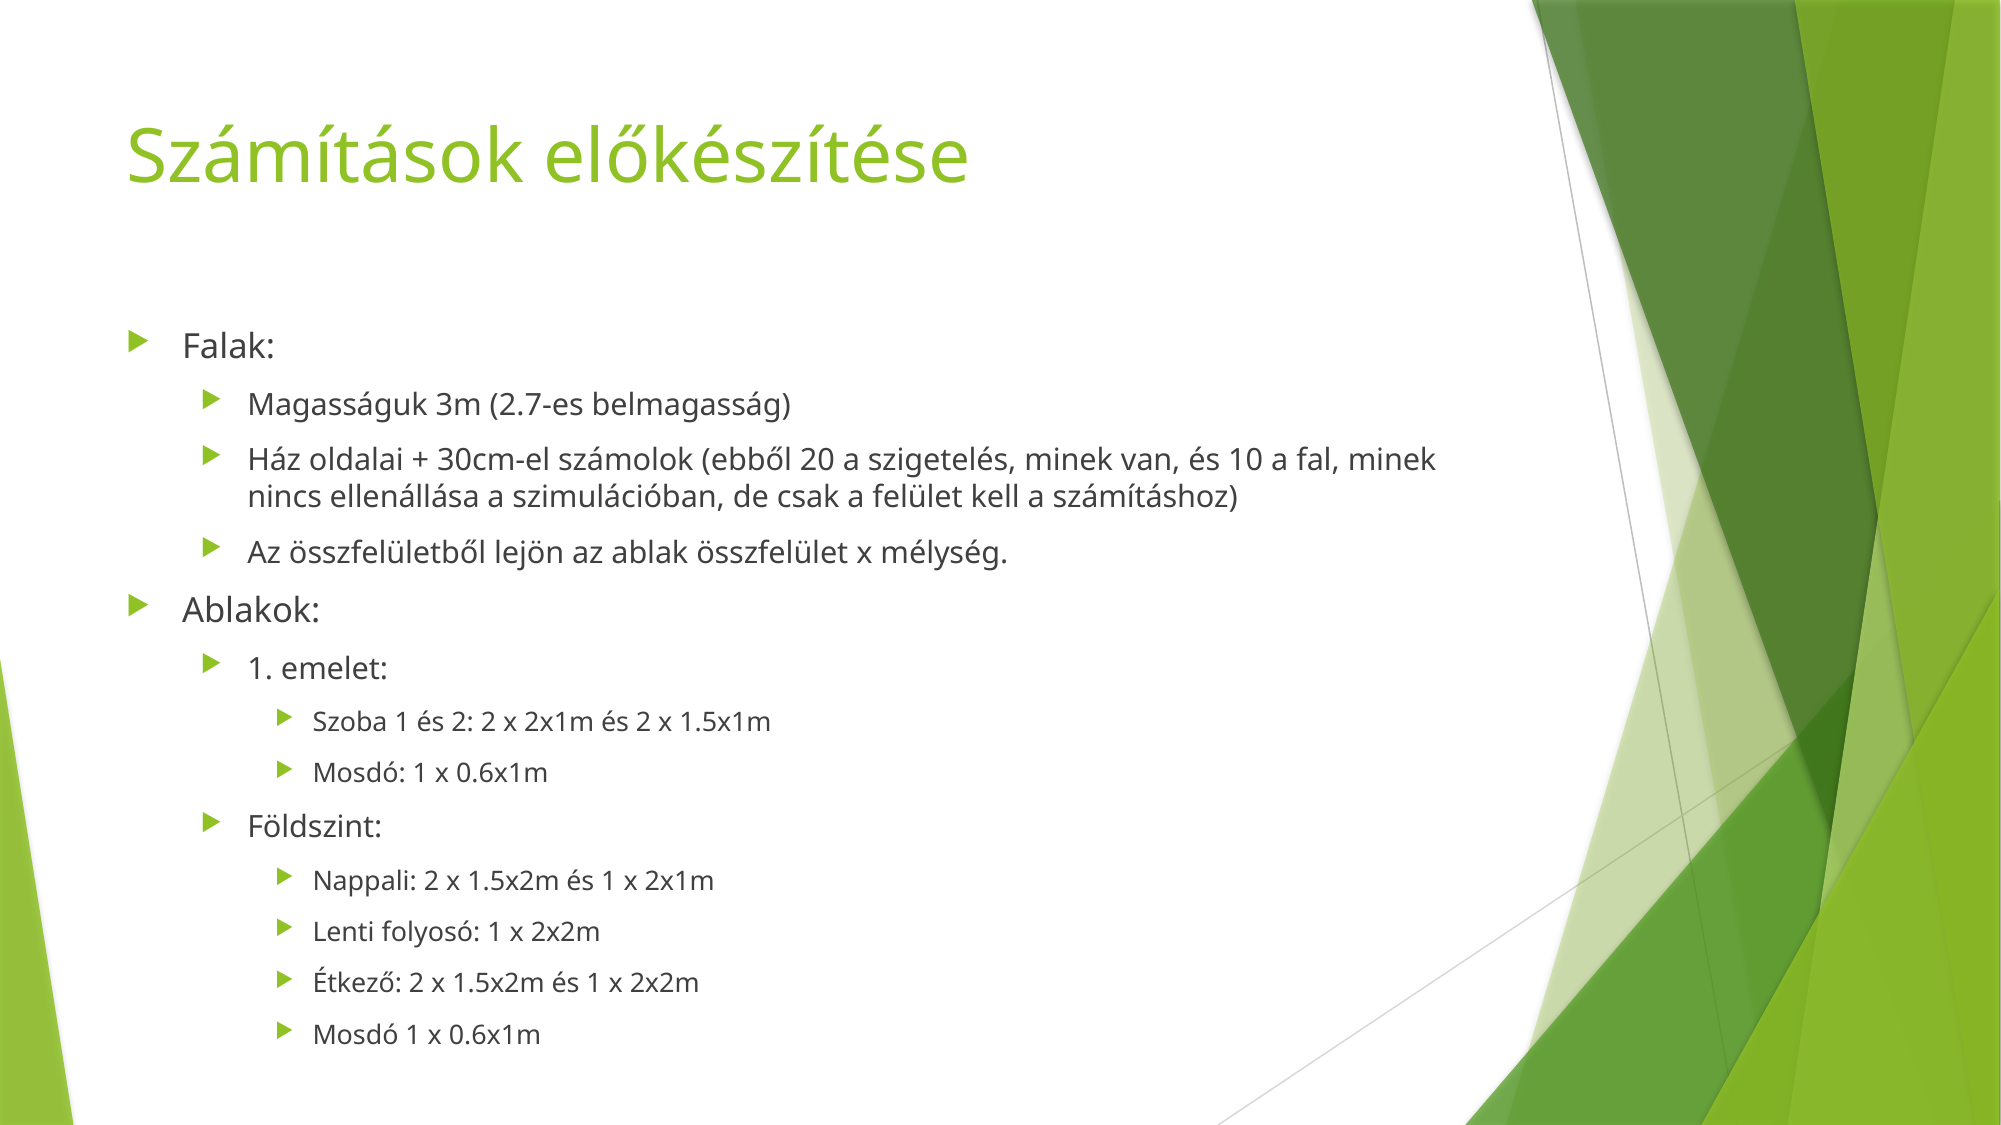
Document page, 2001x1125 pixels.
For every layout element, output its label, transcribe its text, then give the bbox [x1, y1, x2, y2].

title Számítások előkészítése [111, 99, 1522, 316]
list Falak: Magasságuk 3m (2.7-es belmagasság) Ház oldalai + 30cm-el számolok (ebből 20 a szigetelés, minek van, és 10 a fal, minek nincs ellenállása a szimulációban, de csak a felület kell a számításhoz) Az összfelületből lejön az ablak összfelület x mélység. Ablakok: 1. emelet: Szoba 1 és 2: 2 x 2x1m és 2 x 1.5x1m Mosdó: 1 x 0.6x1m Földszint: Nappali: 2 x 1.5x2m és 1 x 2x1m Lenti folyosó: 1 x 2x2m Étkező: 2 x 1.5x2m és 1 x 2x2m Mosdó 1 x 0.6x1m [111, 316, 1522, 1059]
